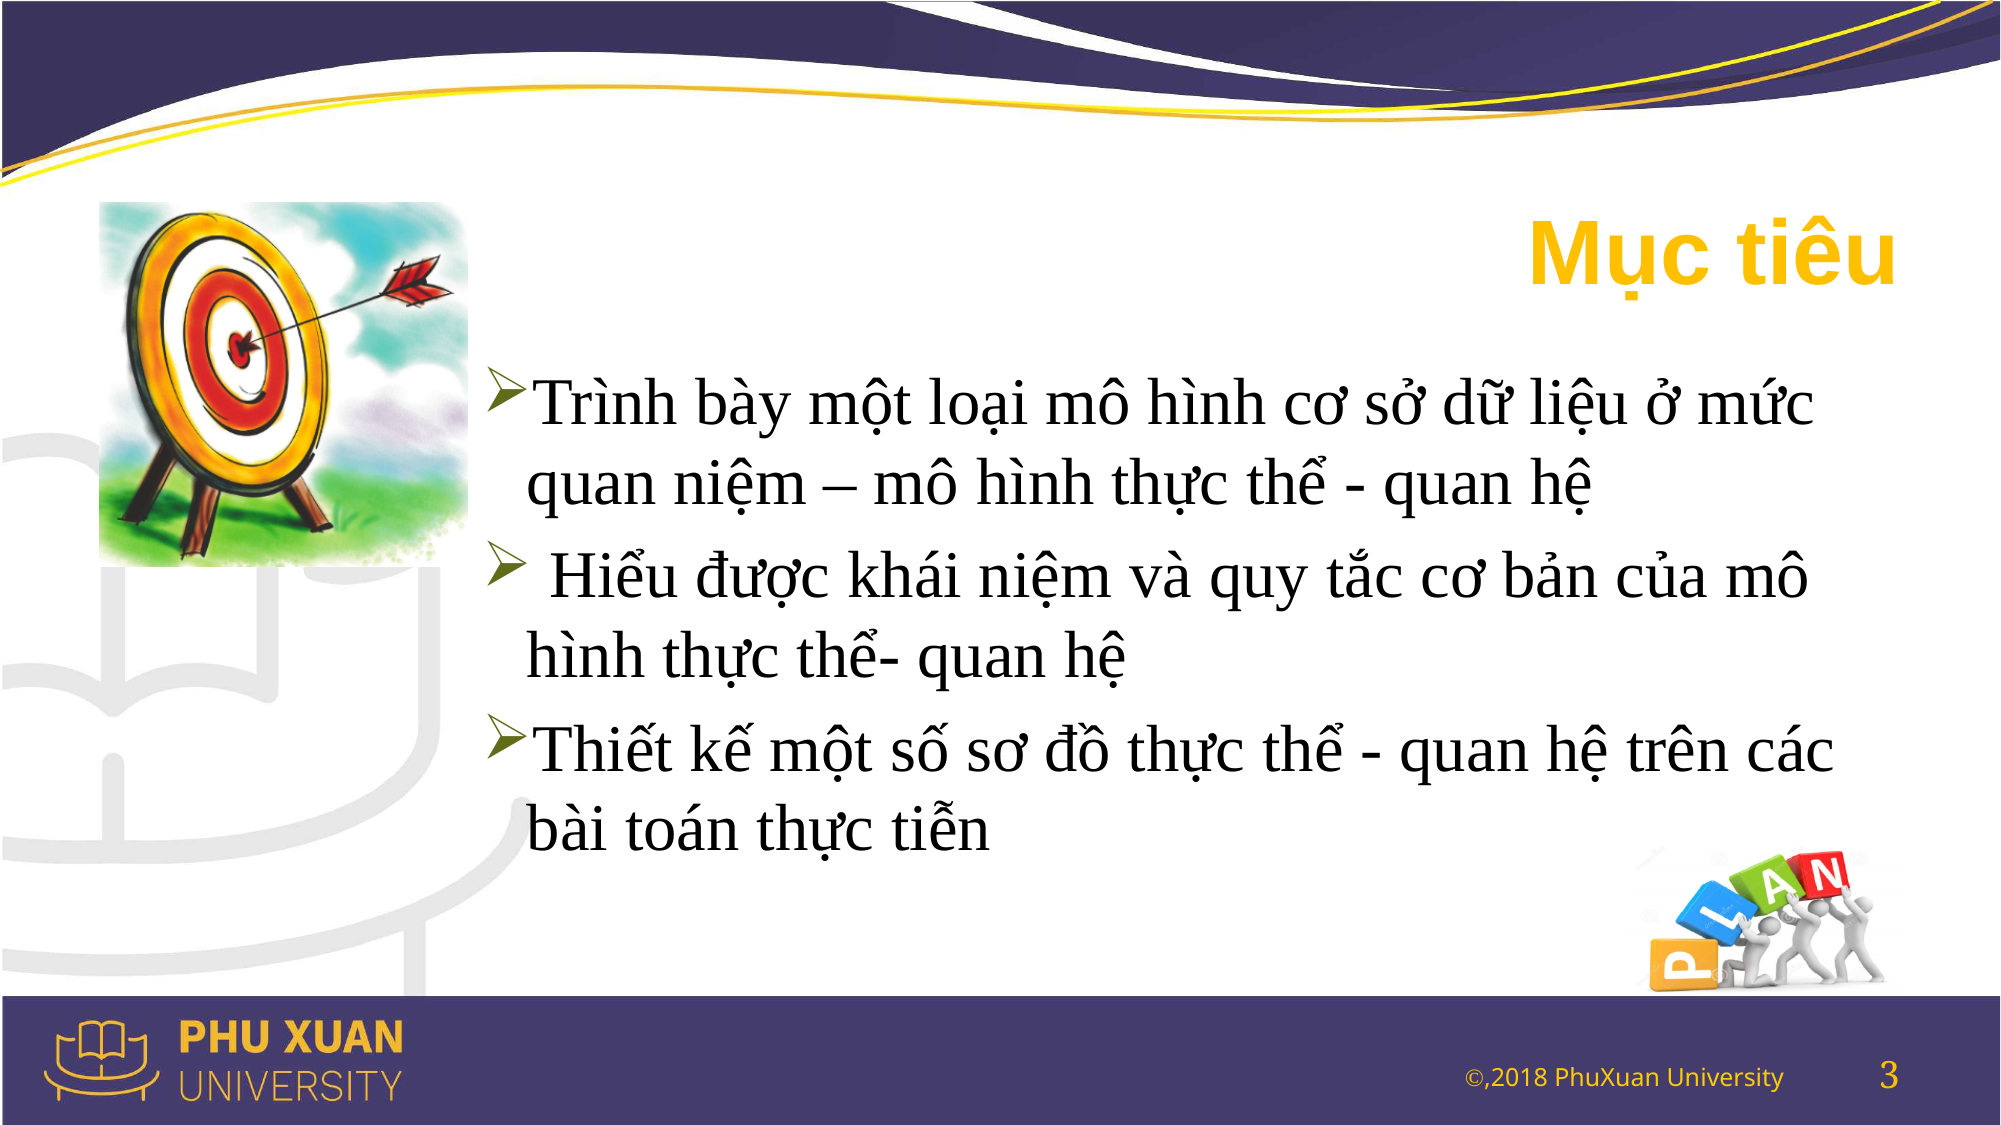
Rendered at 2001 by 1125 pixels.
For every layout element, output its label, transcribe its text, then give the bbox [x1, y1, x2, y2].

slide_number 3 [1733, 1042, 1900, 1103]
picture [0, 0, 2001, 1125]
text_box Trình bày một loại mô hình cơ sở dữ liệu ở mức quan niệm – mô hình thực thể - quan hệ Hiểu được khái niệm và quy tắc cơ bản của mô hình thực thể- quan hệ Thiết kế một số sơ đồ thực thể - quan hệ trên các bài toán thực tiễn [467, 350, 1905, 839]
title Mục tiêu [99, 115, 1900, 304]
